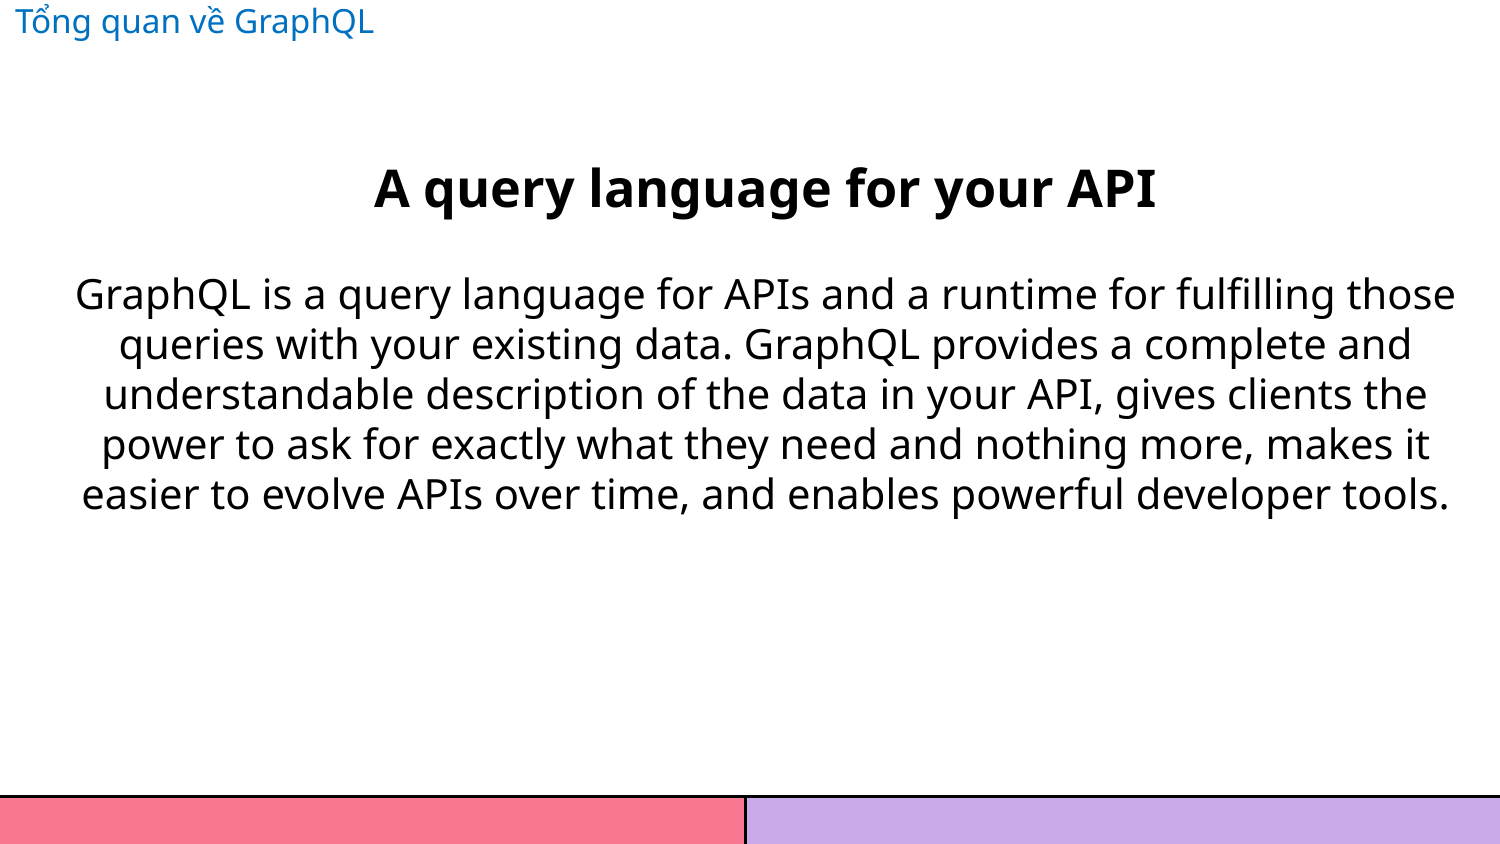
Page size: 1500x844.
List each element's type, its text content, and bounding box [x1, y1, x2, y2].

text_box Tổng quan về GraphQL [0, 0, 704, 43]
title A query language for your API GraphQL is a query language for APIs and a runtime for fulfilling those queries with your existing data. GraphQL provides a complete and understandable description of the data in your API, gives clients the power to ask for exactly what they need and nothing more, makes it easier to evolve APIs over time, and enables powerful developer tools. [31, 130, 1500, 694]
